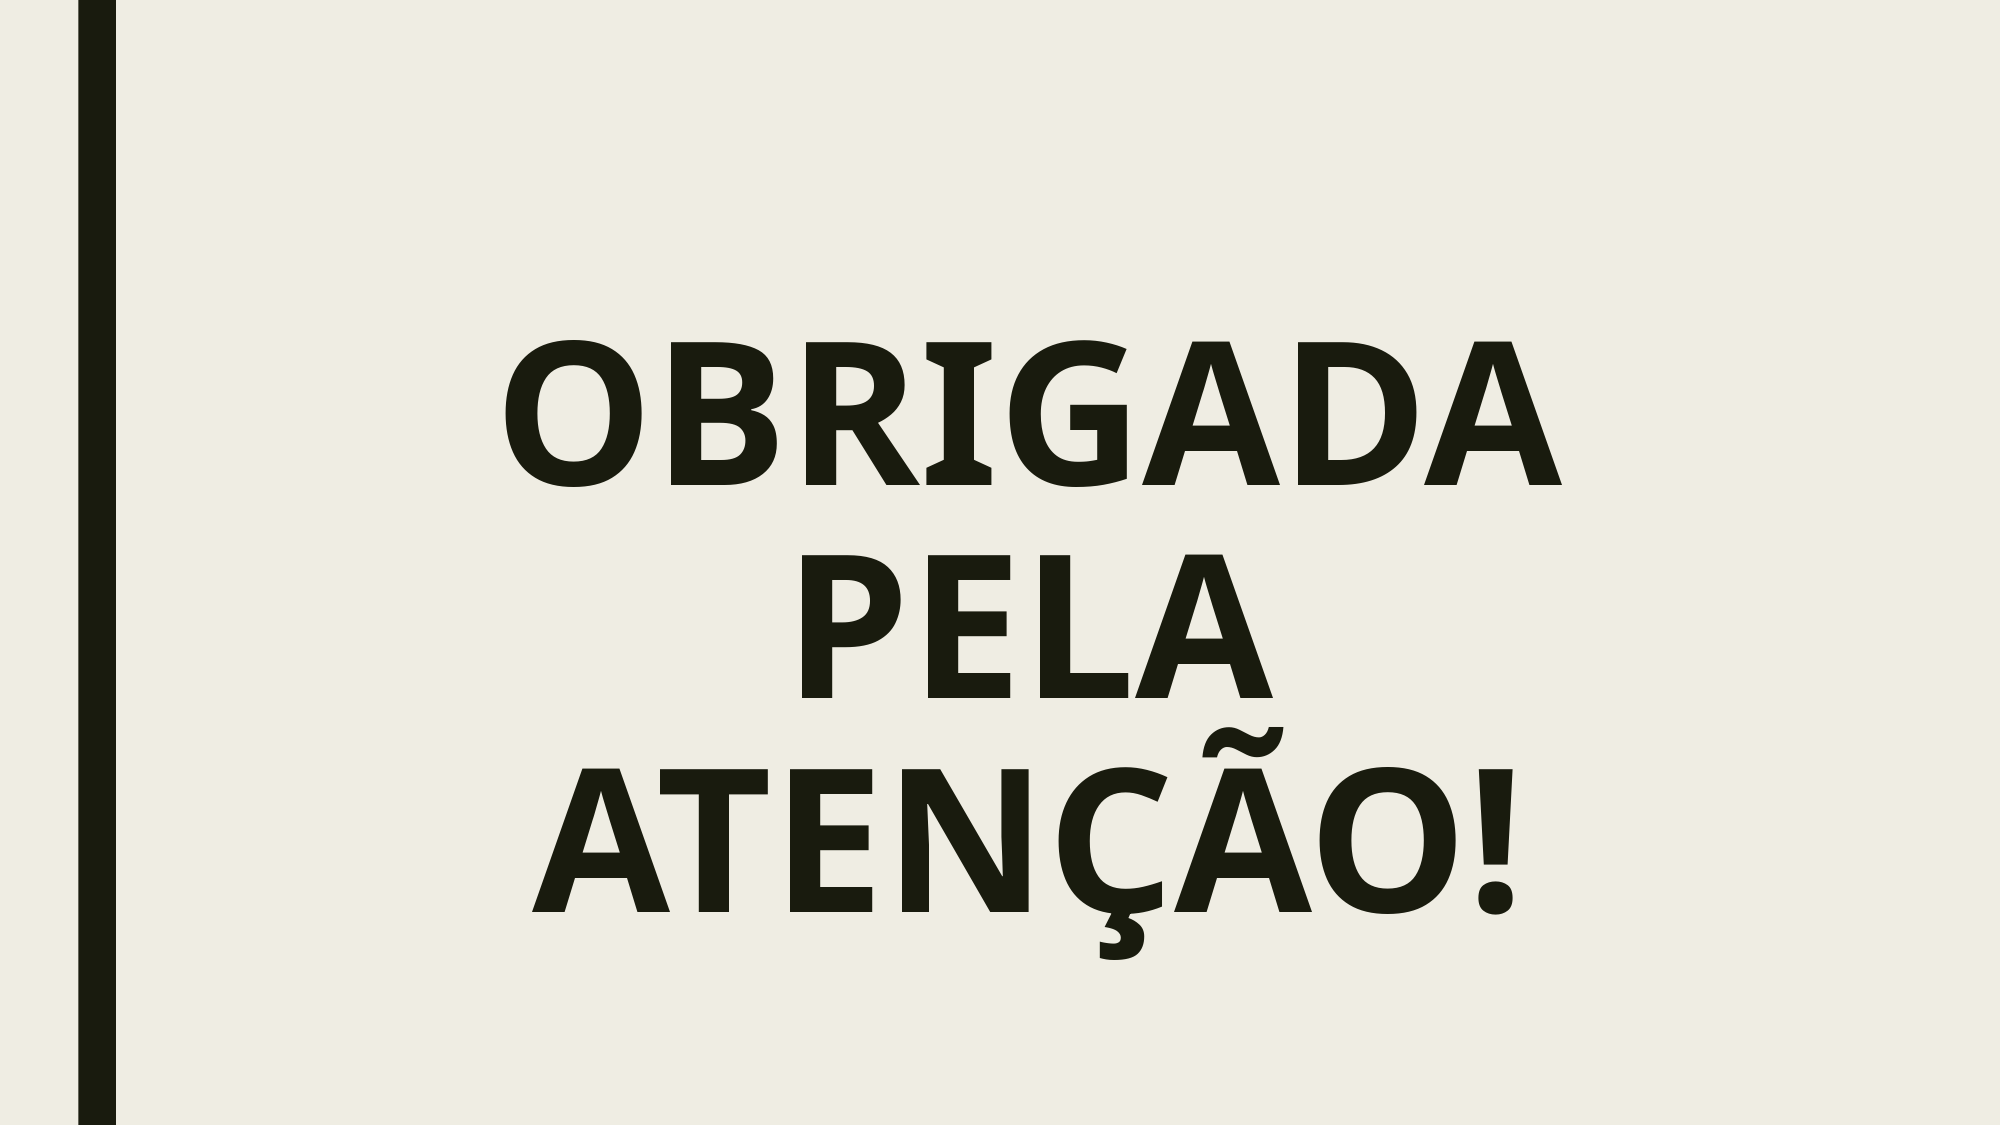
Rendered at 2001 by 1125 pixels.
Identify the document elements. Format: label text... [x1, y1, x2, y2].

title OBRIGADA PELA ATENÇÃO! [289, 306, 1769, 829]
